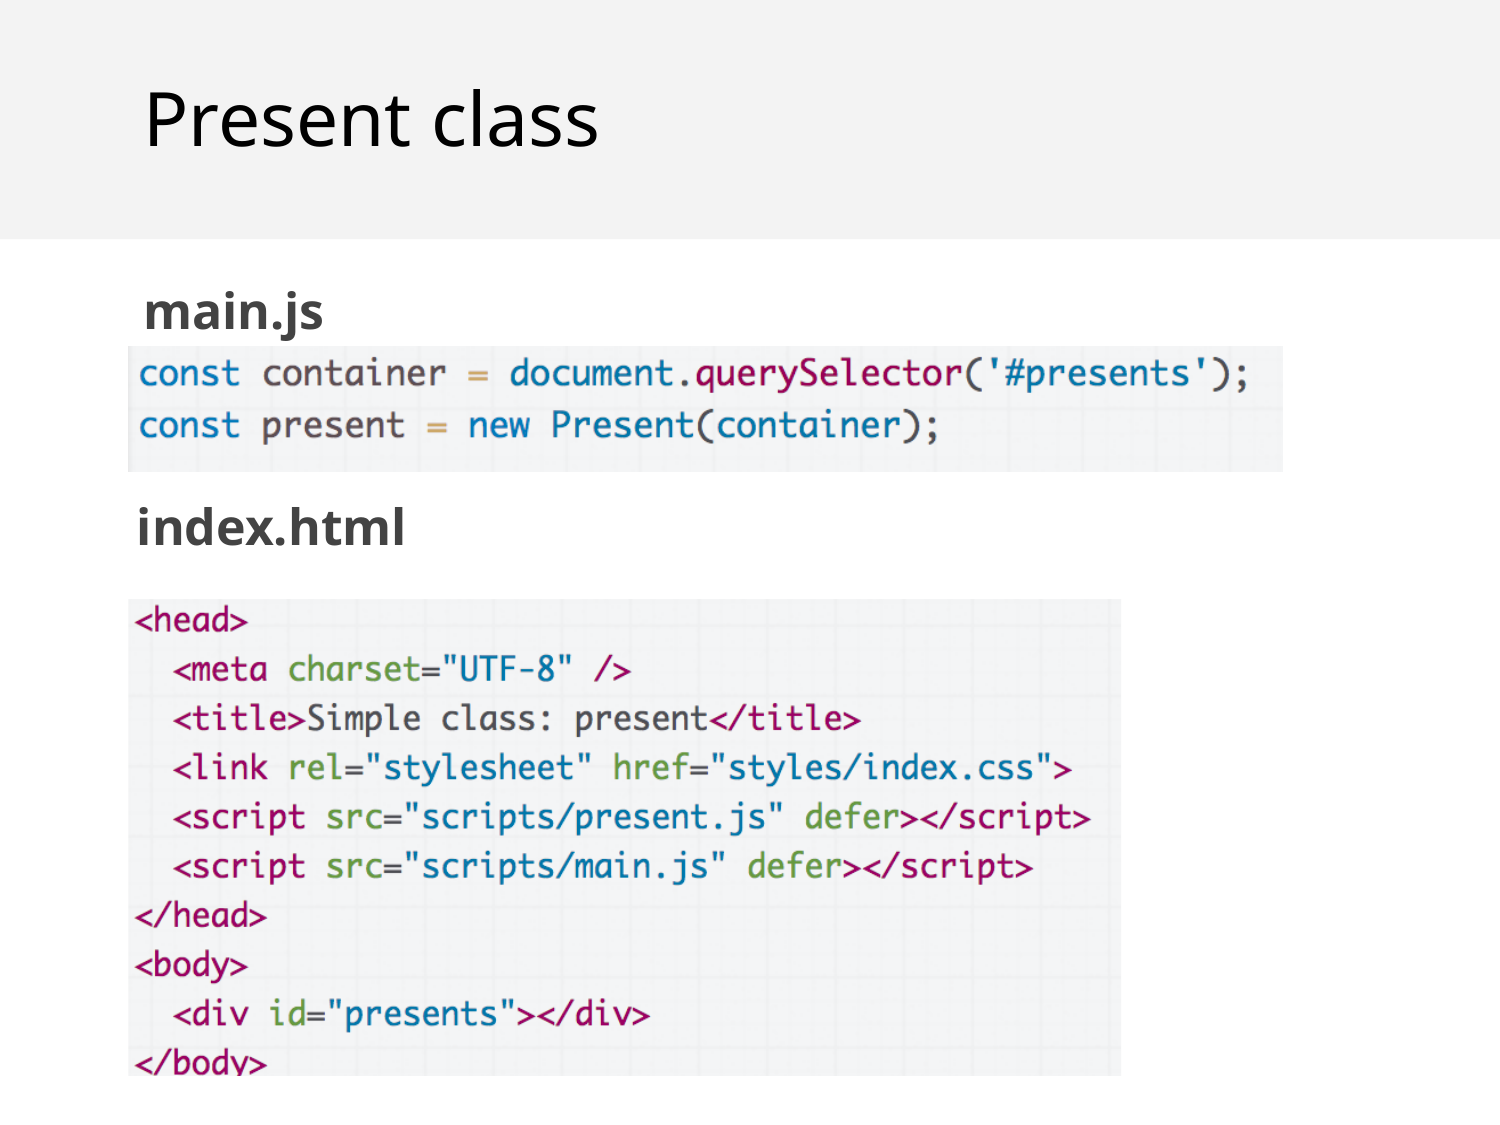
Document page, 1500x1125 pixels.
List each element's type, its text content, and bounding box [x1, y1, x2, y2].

picture [128, 346, 1283, 473]
text_box main.js [128, 255, 408, 346]
text_box index.html [122, 471, 532, 576]
text_box Present class [128, 56, 1372, 183]
picture [128, 599, 1122, 1076]
